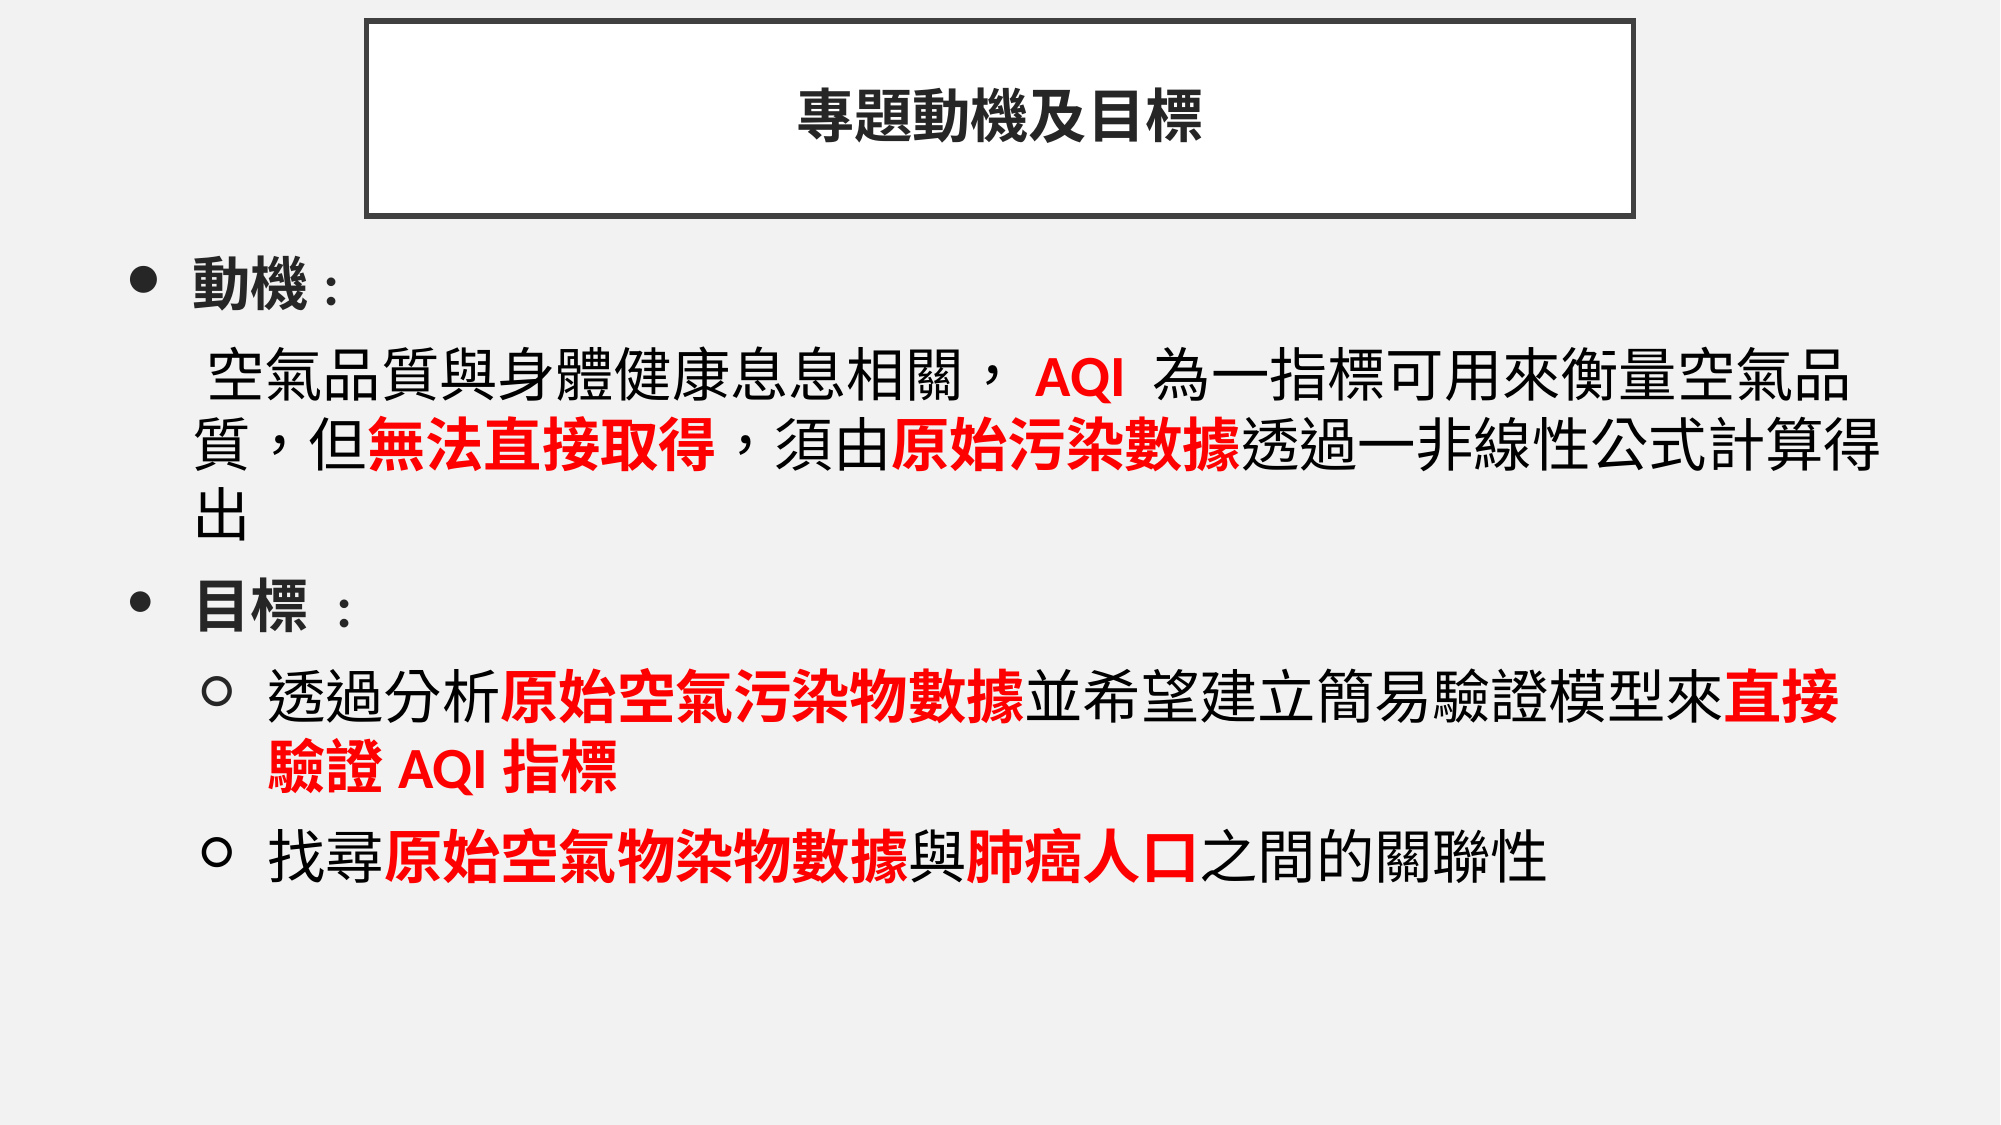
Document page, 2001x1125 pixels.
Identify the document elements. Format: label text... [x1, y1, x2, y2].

text_box 動機: 空氣品質與身體健康息息相關，AQI 為一指標可用來衡量空氣品質，但無法直接取得，須由原始污染數據透過一非線性公式計算得出 目標 : 透過分析原始空氣污染物數據並希望建立簡易驗證模型來直接驗證AQI指標 找尋原始空氣物染物數據與肺癌人口之間的關聯性 [102, 239, 1898, 1064]
text_box 專題動機及目標 [366, 21, 1634, 217]
